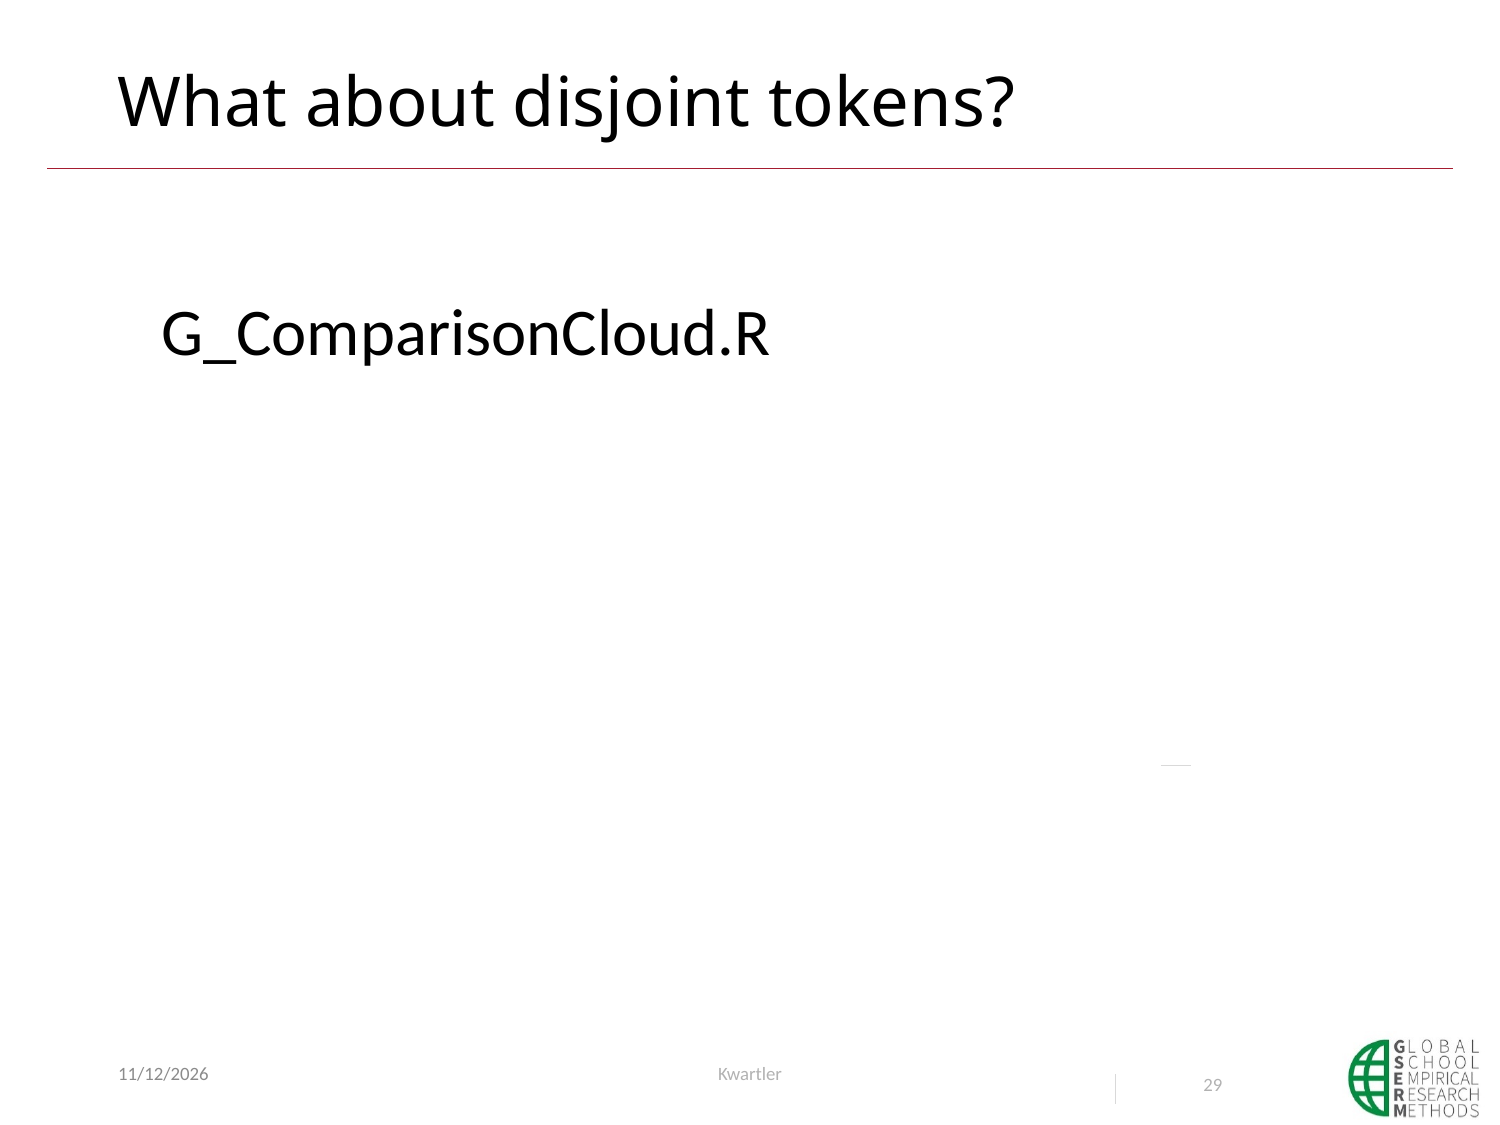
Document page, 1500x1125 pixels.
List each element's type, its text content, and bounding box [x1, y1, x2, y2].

slide_number 29 [1188, 1042, 1330, 1103]
footer Kwartler [496, 1042, 1004, 1103]
picture [1342, 1031, 1500, 1120]
text_box G_ComparisonCloud.R [146, 281, 786, 377]
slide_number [103, 1042, 441, 1103]
title What about disjoint tokens? [103, 59, 1397, 157]
